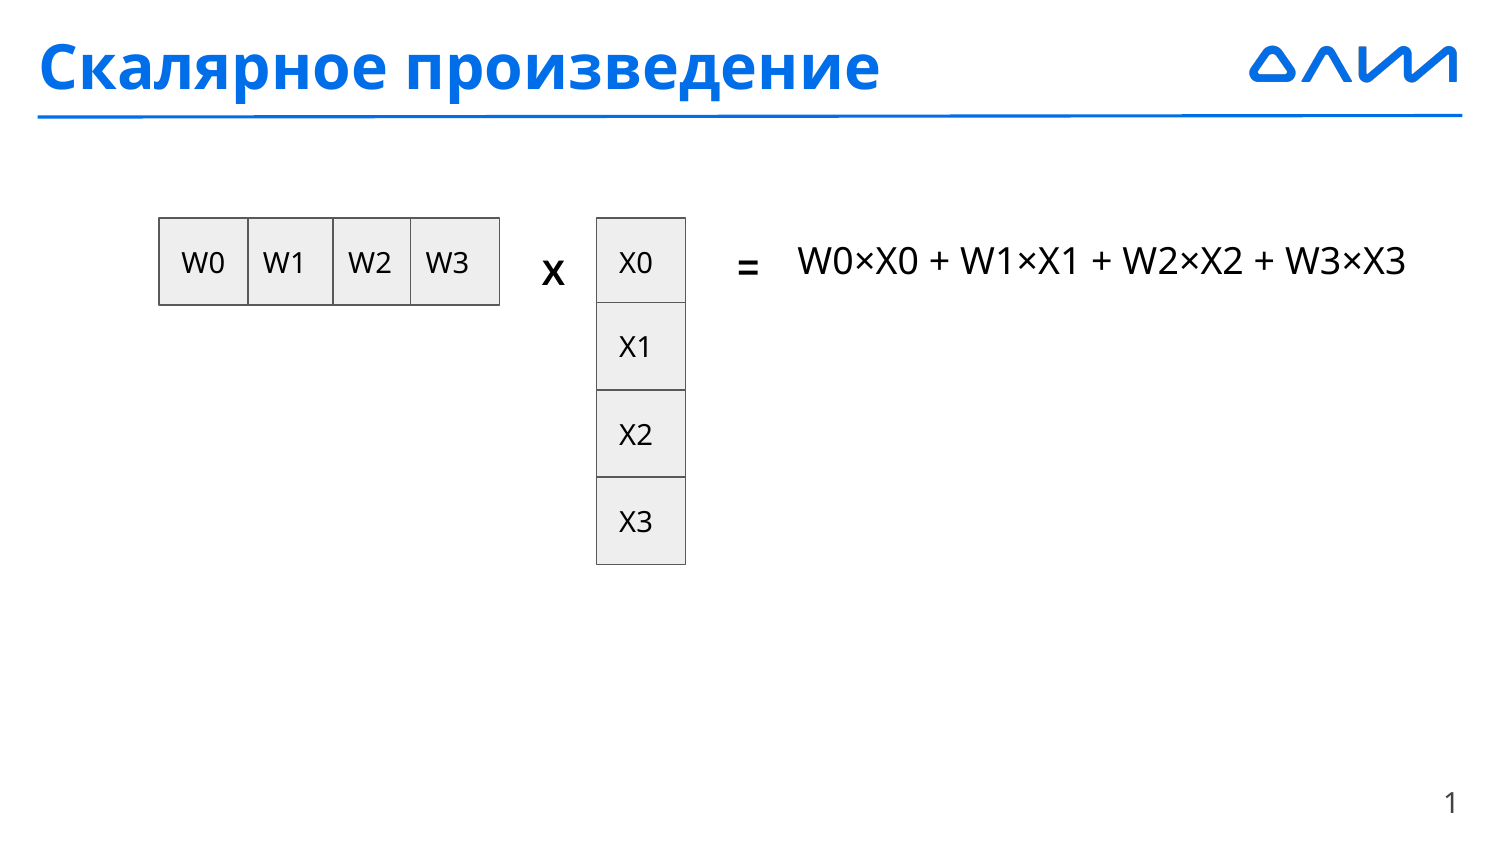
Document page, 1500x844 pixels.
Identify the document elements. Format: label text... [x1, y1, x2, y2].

text_box X [526, 235, 578, 294]
picture [1230, 19, 1476, 108]
text_box W0 [159, 217, 248, 306]
text_box X2 [596, 389, 686, 477]
text_box 1 [1386, 769, 1475, 828]
text_box = [722, 228, 782, 303]
text_box Скалярное произведение [23, 11, 1151, 117]
text_box W1 [248, 217, 333, 306]
text_box X0 [596, 217, 686, 302]
text_box W0×X0 + W1×X1 + W2×X2 + W3×X3 [782, 221, 1467, 309]
text_box W3 [410, 217, 500, 306]
text_box X1 [596, 302, 686, 389]
text_box X3 [596, 477, 686, 565]
text_box W2 [333, 217, 410, 306]
